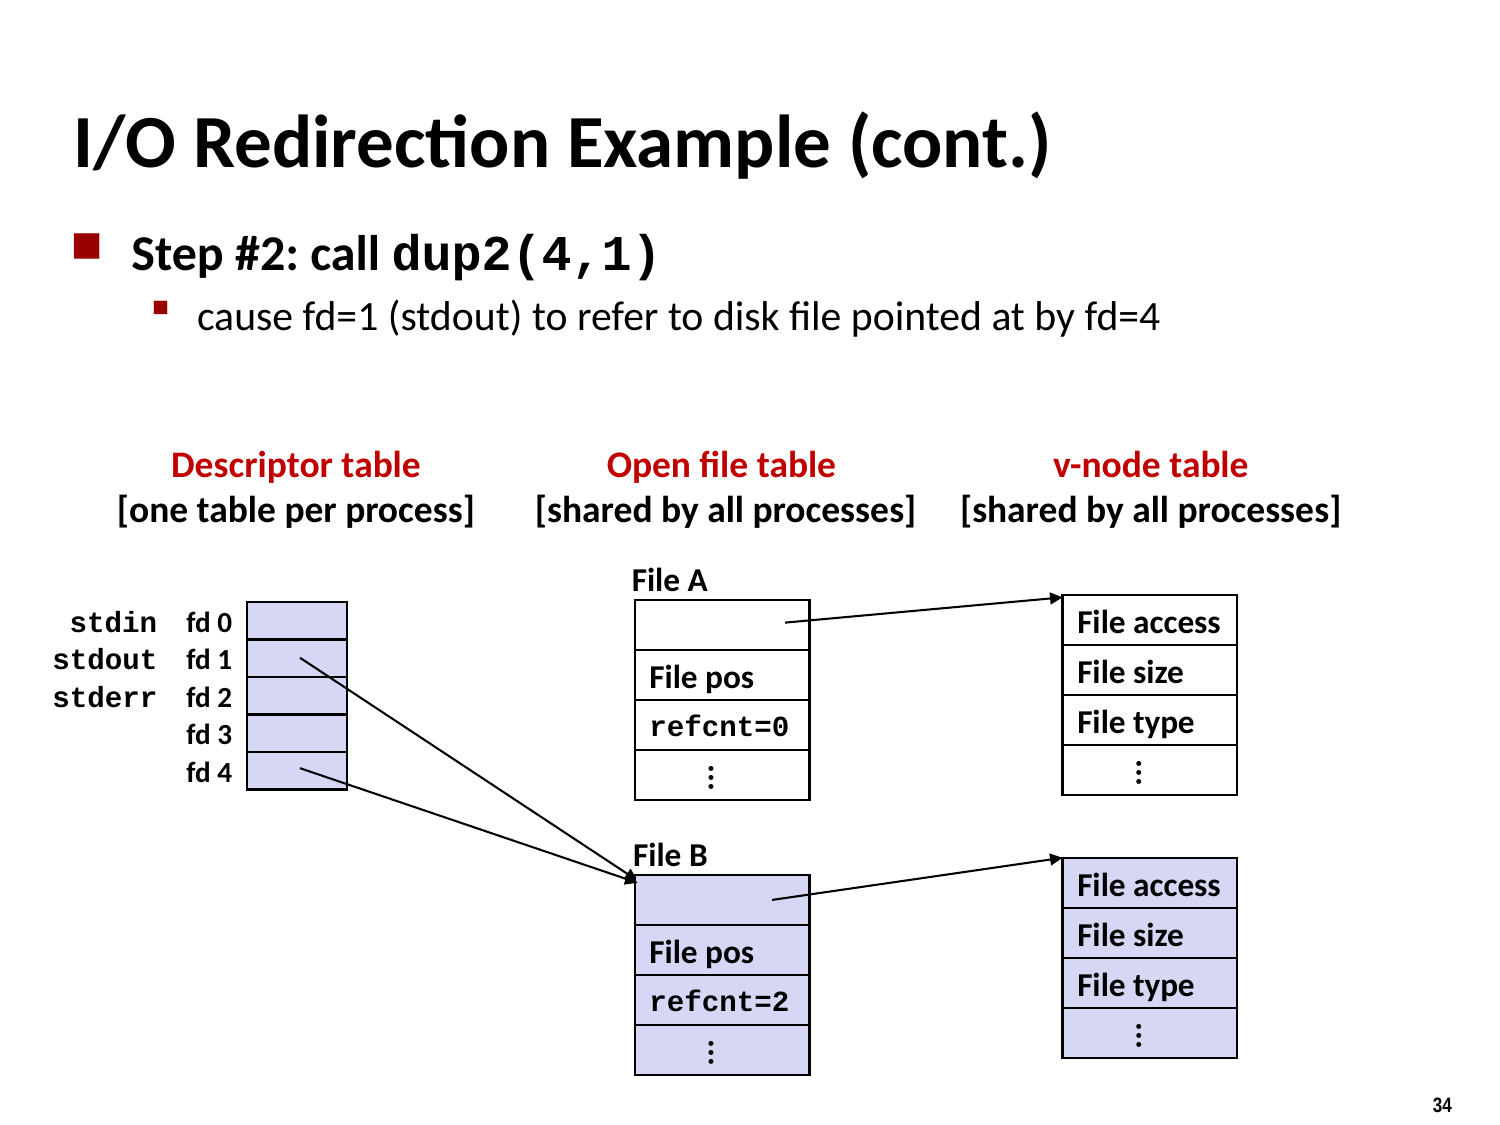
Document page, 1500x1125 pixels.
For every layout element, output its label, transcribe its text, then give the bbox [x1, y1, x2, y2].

text_box [248, 602, 348, 639]
text_box fd 3 [147, 714, 248, 752]
text_box [634, 600, 810, 650]
text_box File pos [634, 650, 810, 699]
text_box stdin [54, 595, 173, 646]
text_box File B [618, 825, 723, 880]
text_box Open file table [shared by all processes] [520, 433, 932, 538]
text_box [772, 853, 1063, 901]
text_box File A [617, 550, 724, 605]
text_box ... [1062, 1008, 1238, 1058]
title I/O Redirection Example (cont.) [58, 74, 1305, 201]
text_box Descriptor table [one table per process] [101, 433, 491, 538]
text_box [623, 880, 638, 885]
text_box [248, 714, 348, 752]
text_box File pos [634, 925, 810, 975]
text_box File type [1062, 695, 1238, 746]
text_box File size [1062, 645, 1238, 695]
text_box fd 0 [173, 602, 248, 639]
text_box ... [1062, 746, 1238, 796]
text_box stderr [37, 683, 173, 721]
text_box fd 4 [147, 752, 248, 790]
text_box [248, 639, 348, 677]
text_box File access [1062, 595, 1238, 645]
text_box refcnt=2 [634, 975, 810, 1025]
text_box stdout [37, 633, 173, 683]
text_box v-node table [shared by all processes] [945, 433, 1357, 538]
text_box fd 1 [173, 639, 248, 677]
text_box File type [1062, 957, 1238, 1008]
text_box File size [1062, 907, 1238, 957]
text_box [248, 752, 348, 790]
text_box [634, 875, 810, 925]
text_box [785, 592, 1062, 623]
text_box File access [1062, 857, 1238, 907]
text_box ... [634, 1025, 810, 1075]
text_box [248, 677, 348, 714]
text_box fd 2 [173, 677, 248, 714]
list Step #2: call dup2(4,1) cause fd=1 (stdout) to refer to disk file pointed at by fd=4 [59, 212, 1476, 376]
text_box refcnt=0 [634, 699, 810, 750]
text_box ... [634, 750, 810, 800]
